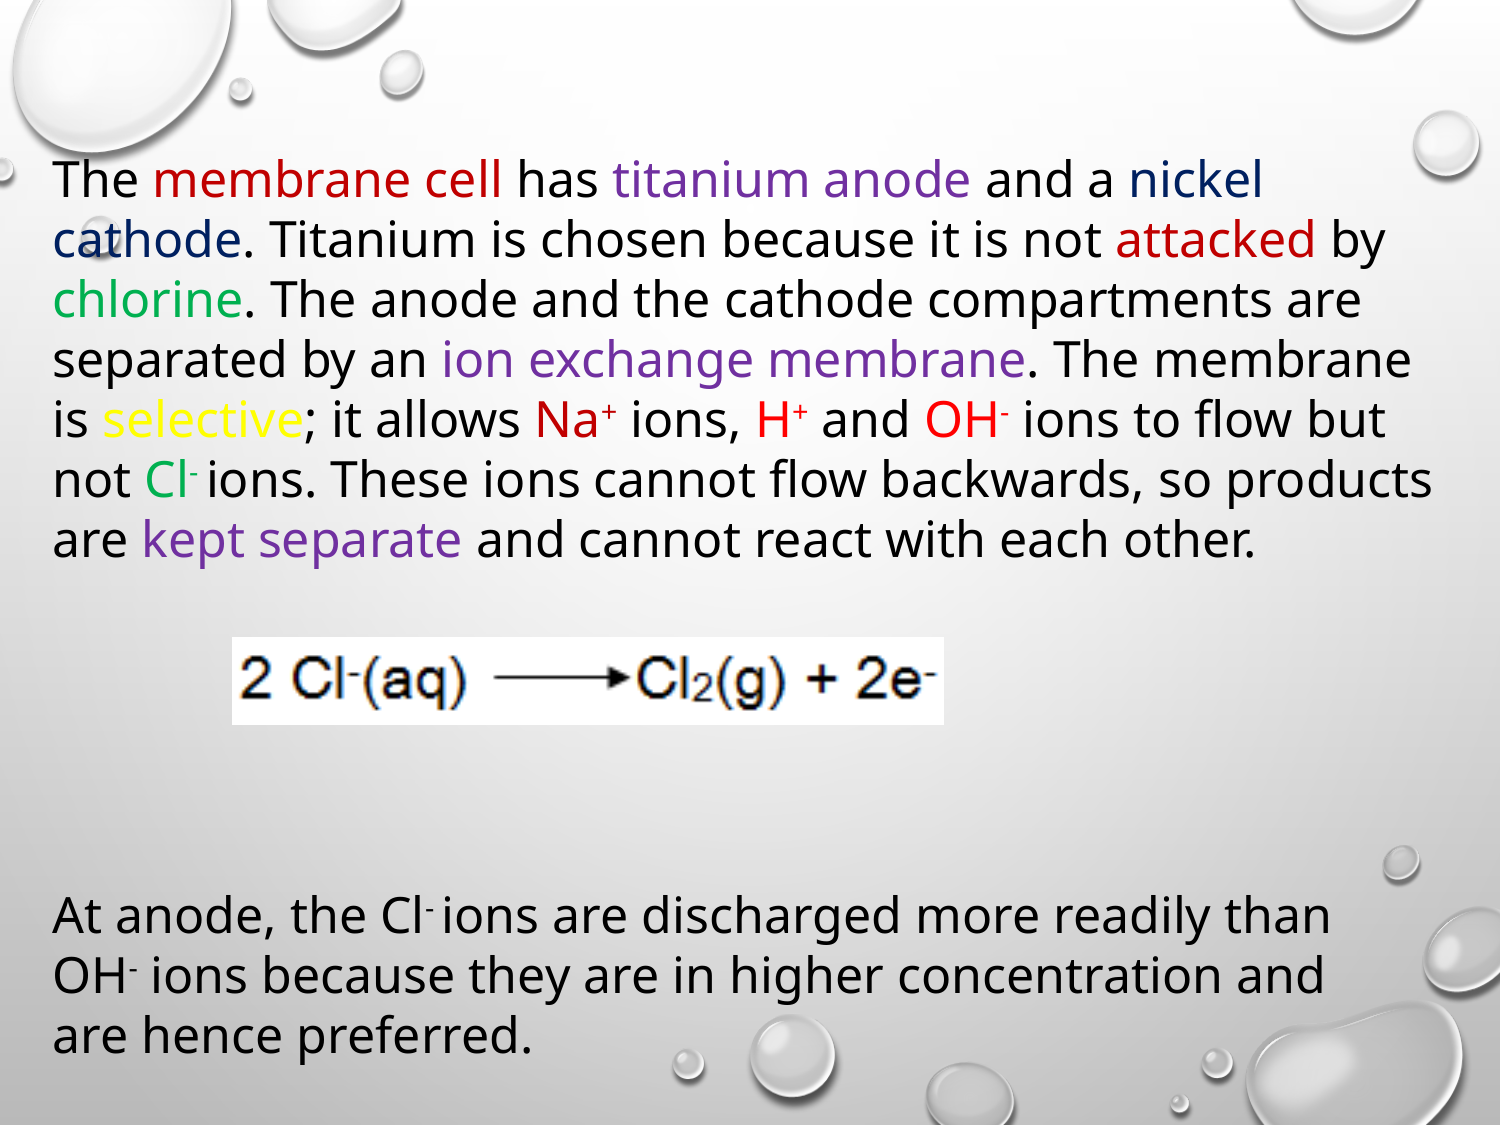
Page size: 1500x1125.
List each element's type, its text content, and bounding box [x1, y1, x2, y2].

text_box At anode, the Cl- ions are discharged more readily than OH- ions because they are in higher concentration and are hence preferred. [37, 875, 1388, 1071]
text_box The membrane cell has titanium anode and a nickel cathode. Titanium is chosen because it is not attacked by chlorine. The anode and the cathode compartments are separated by an ion exchange membrane. The membrane is selective; it allows Na+ ions, H+ and OH- ions to flow but not Cl- ions. These ions cannot flow backwards, so products are kept separate and cannot react with each other. [37, 139, 1463, 575]
picture [0, 0, 1500, 1125]
